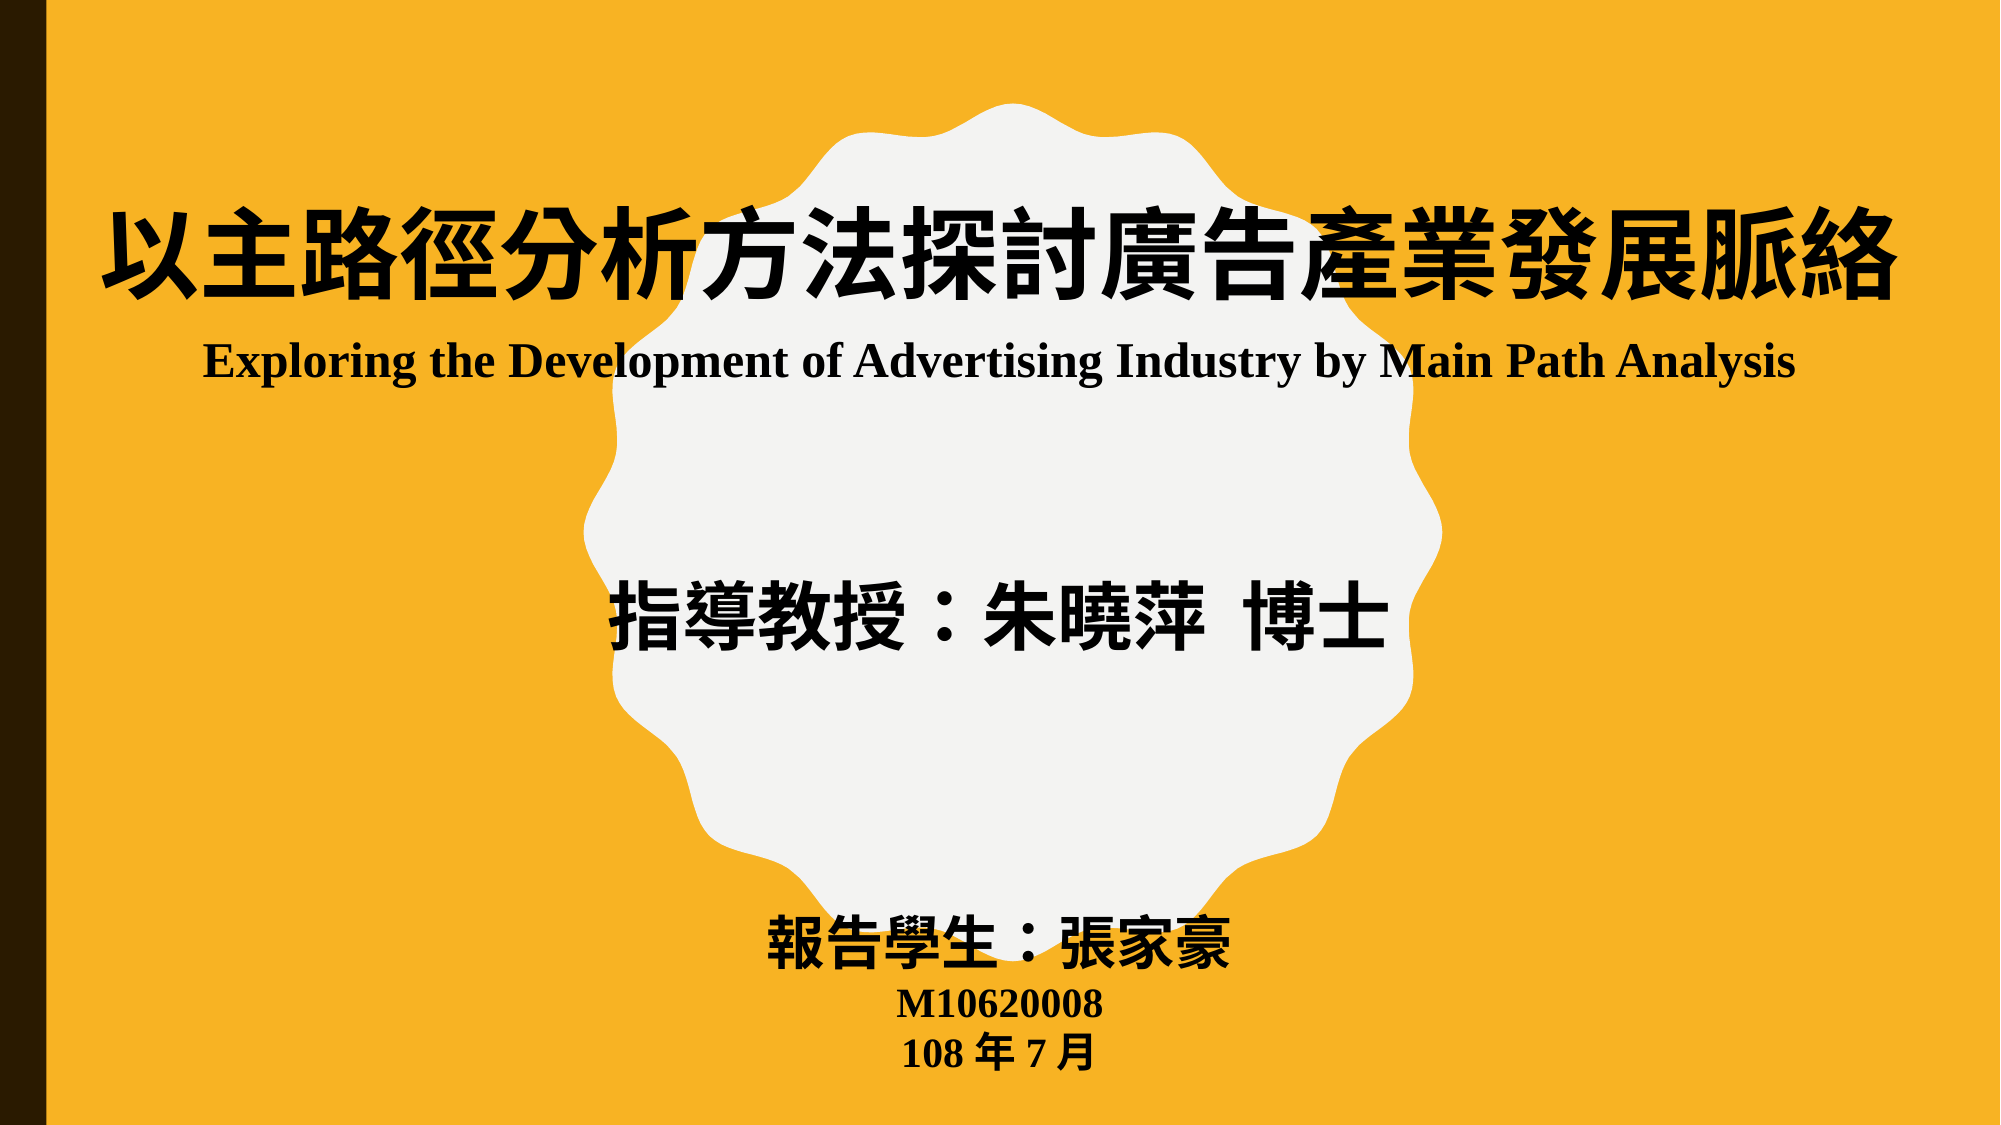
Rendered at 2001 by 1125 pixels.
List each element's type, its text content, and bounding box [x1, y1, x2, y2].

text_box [76, 183, 1924, 396]
text_box 報告學生：張家豪 M10620008 108年7月 [579, 898, 1420, 1084]
text_box 指導教授：朱曉萍 博士 [593, 562, 1407, 668]
